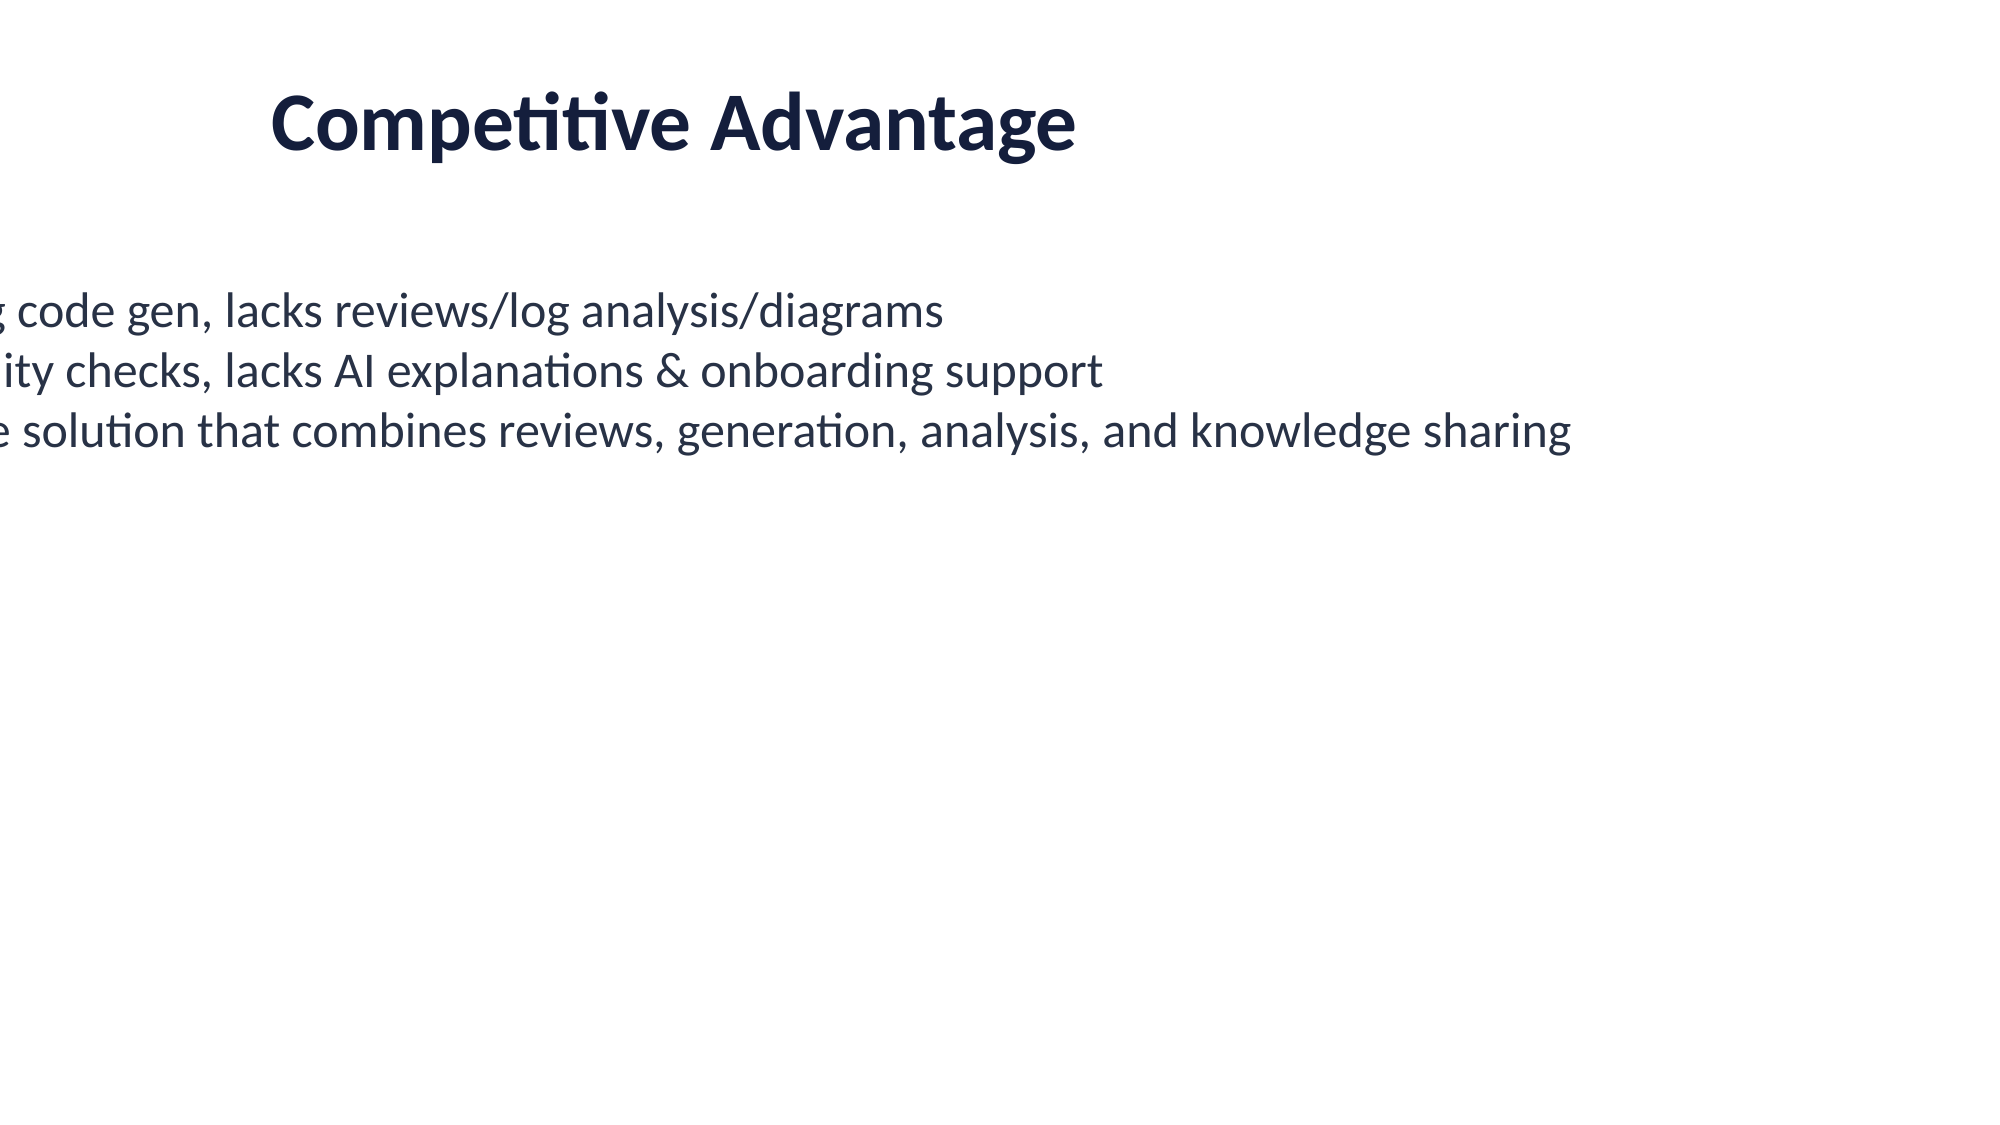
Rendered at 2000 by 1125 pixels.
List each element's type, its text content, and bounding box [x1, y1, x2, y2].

text_box Competitive Advantage [256, 60, 1094, 175]
text_box GitHub Copilot: strong code gen, lacks reviews/log analysis/diagrams SonarQube: code quality checks, lacks AI explanations & onboarding support CodeSageAI: all-in-one solution that combines reviews, generation, analysis, and knowledge sharing [0, 224, 1587, 465]
